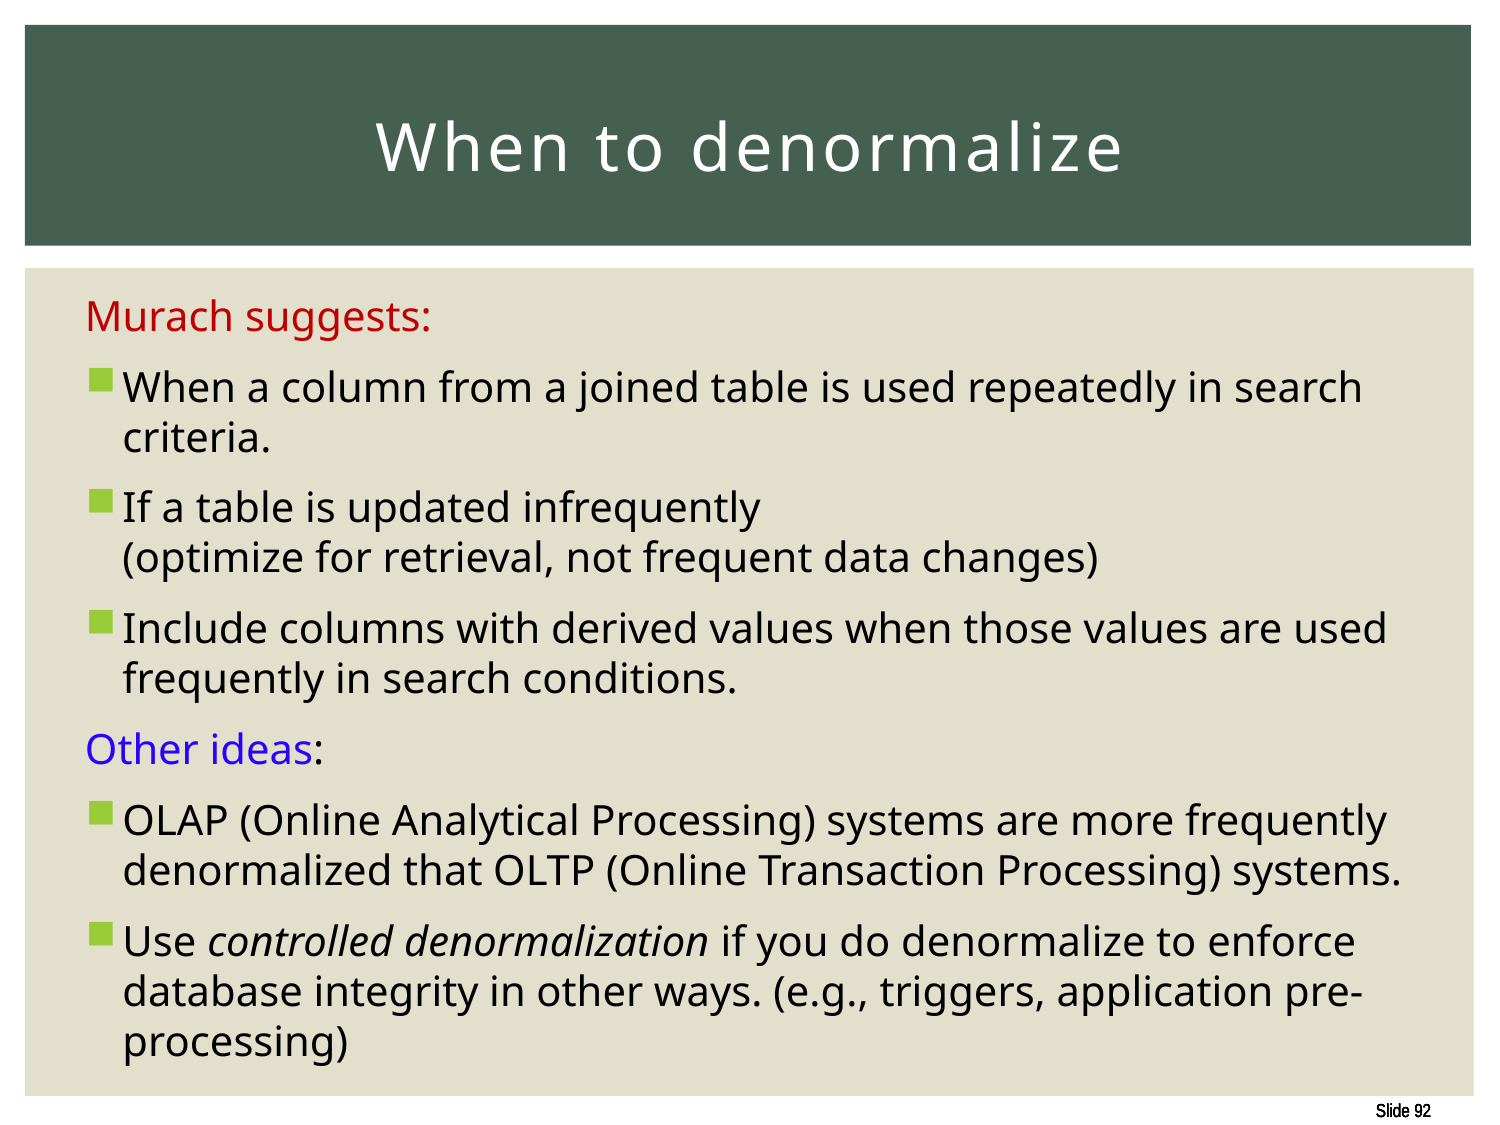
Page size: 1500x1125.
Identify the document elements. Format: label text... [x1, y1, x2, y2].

title When to denormalize [62, 58, 1438, 232]
list Murach suggests: When a column from a joined table is used repeatedly in search criteria. If a table is updated infrequently (optimize for retrieval, not frequent data changes) Include columns with derived values when those values are used frequently in search conditions. Other ideas: OLAP (Online Analytical Processing) systems are more frequently denormalized that OLTP (Online Transaction Processing) systems. Use controlled denormalization if you do denormalize to enforce database integrity in other ways. (e.g., triggers, application pre-processing) [62, 281, 1442, 1005]
